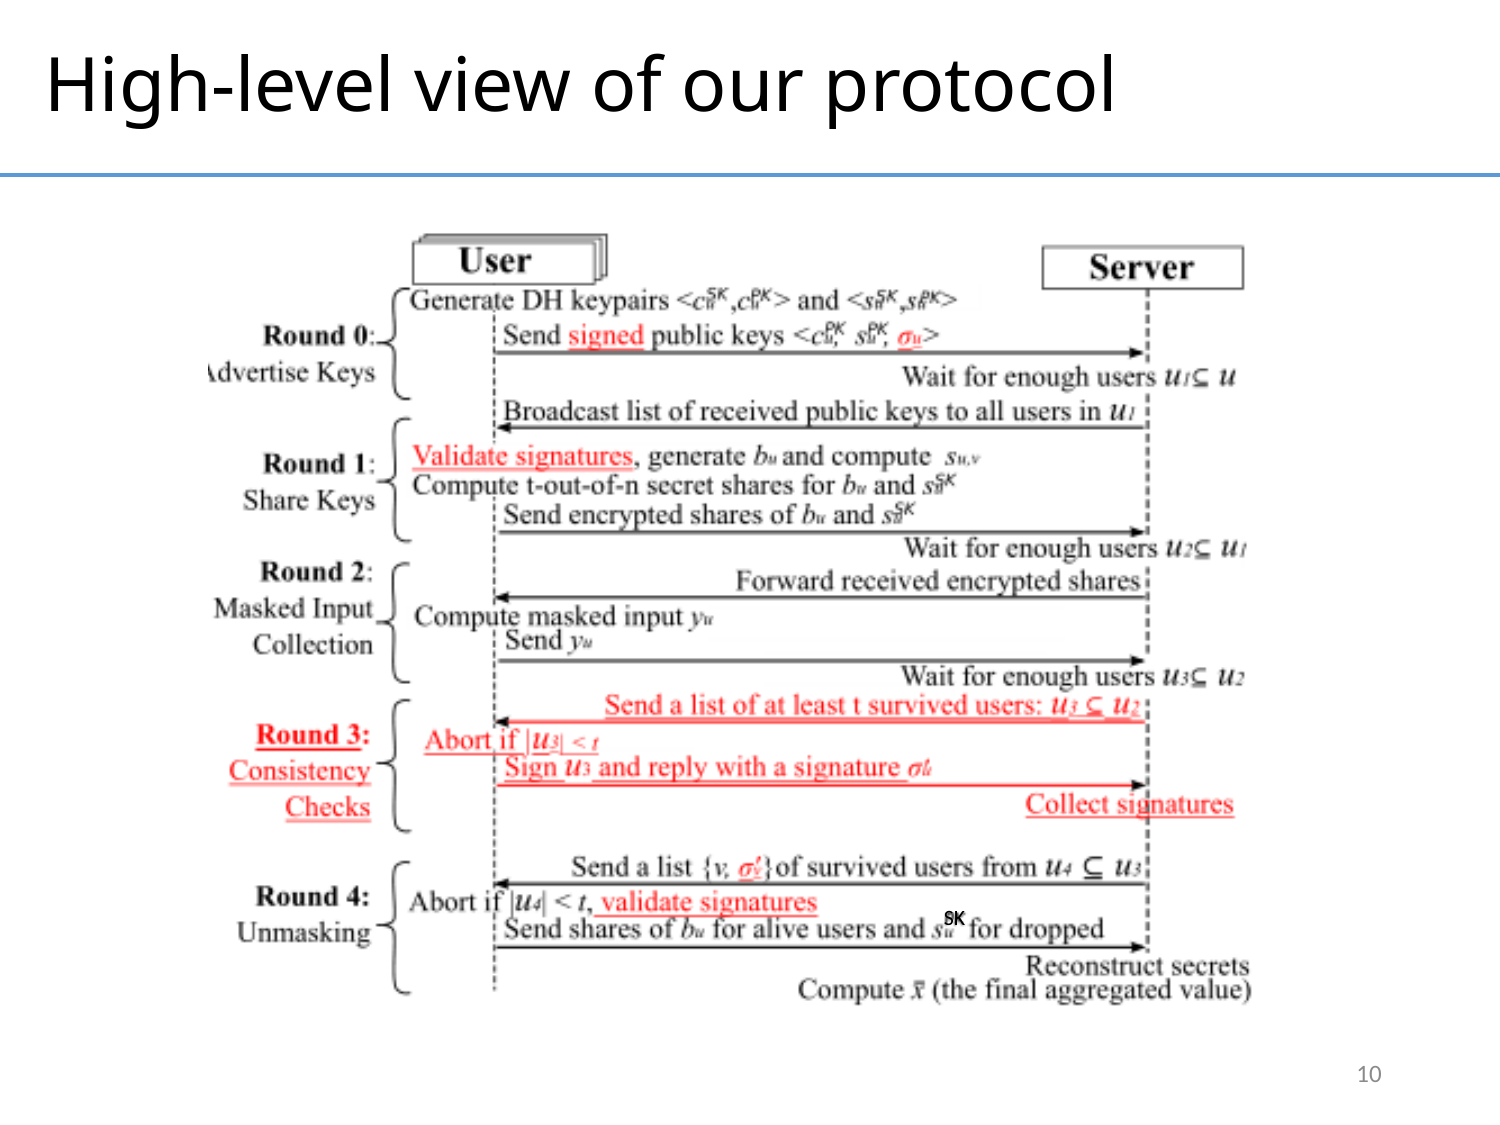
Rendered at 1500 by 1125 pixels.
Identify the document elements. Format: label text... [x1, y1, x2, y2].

title High-level view of our protocol [29, 0, 1476, 176]
text_box [29, 190, 1476, 1125]
picture [208, 187, 1292, 1028]
